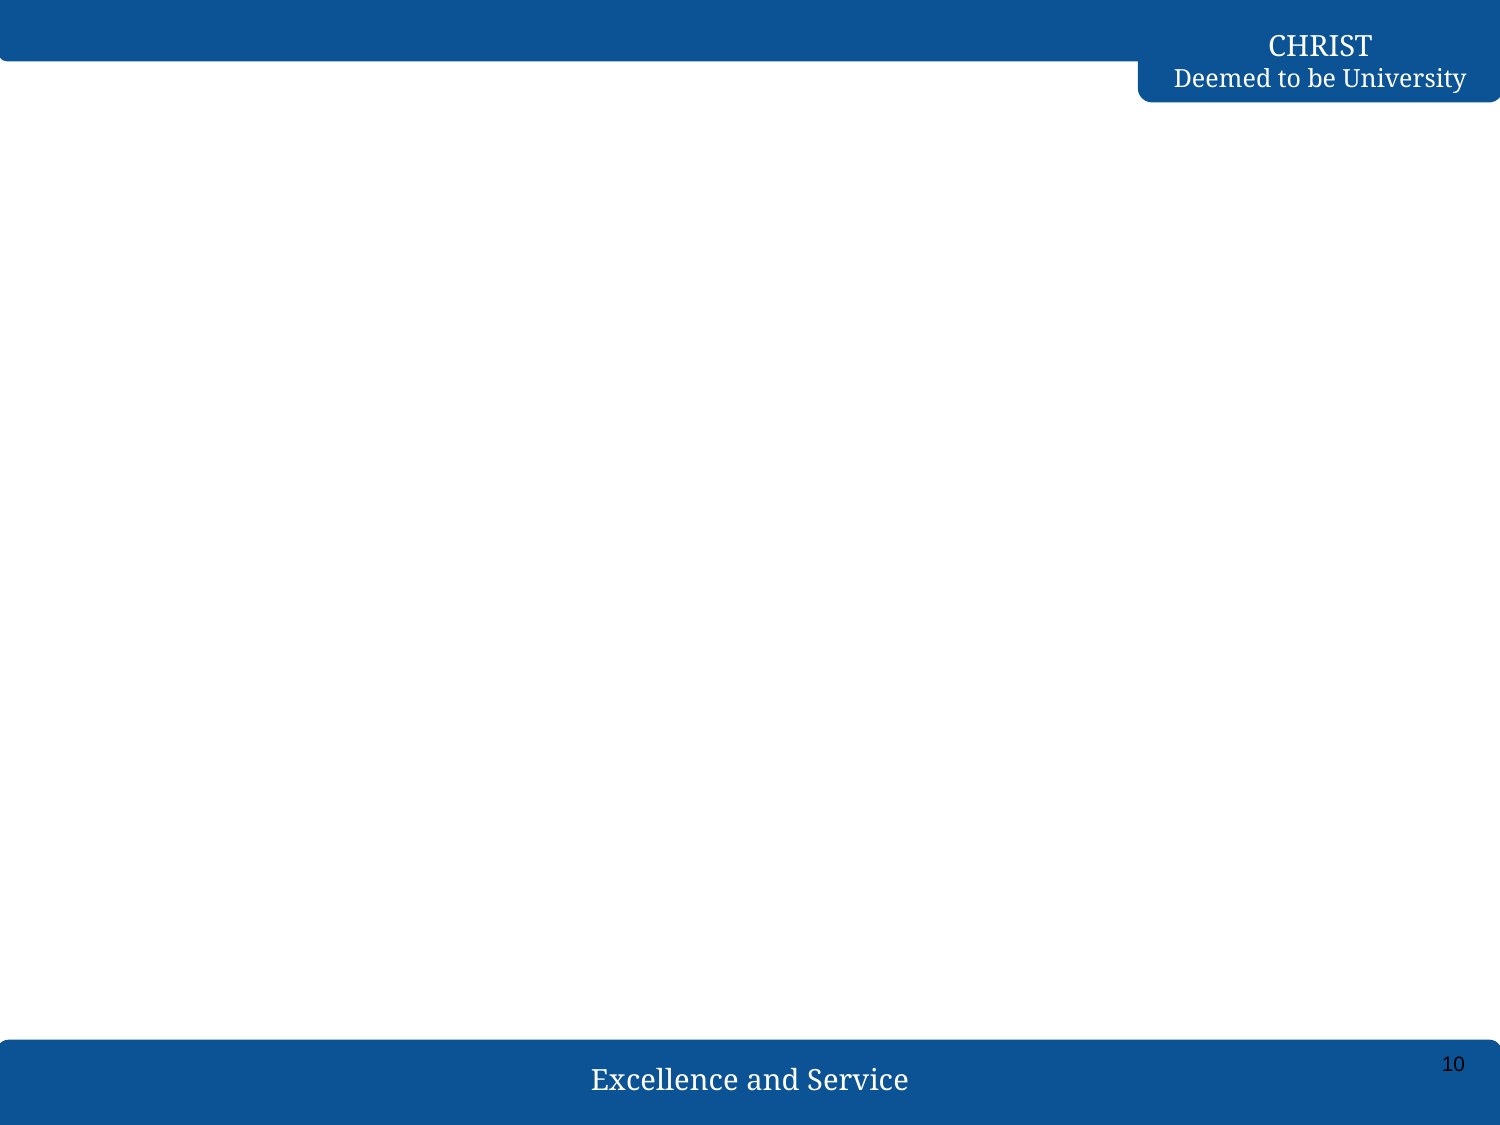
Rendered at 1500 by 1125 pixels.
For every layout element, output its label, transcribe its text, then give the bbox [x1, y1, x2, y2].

slide_number 10 [1389, 1019, 1480, 1106]
